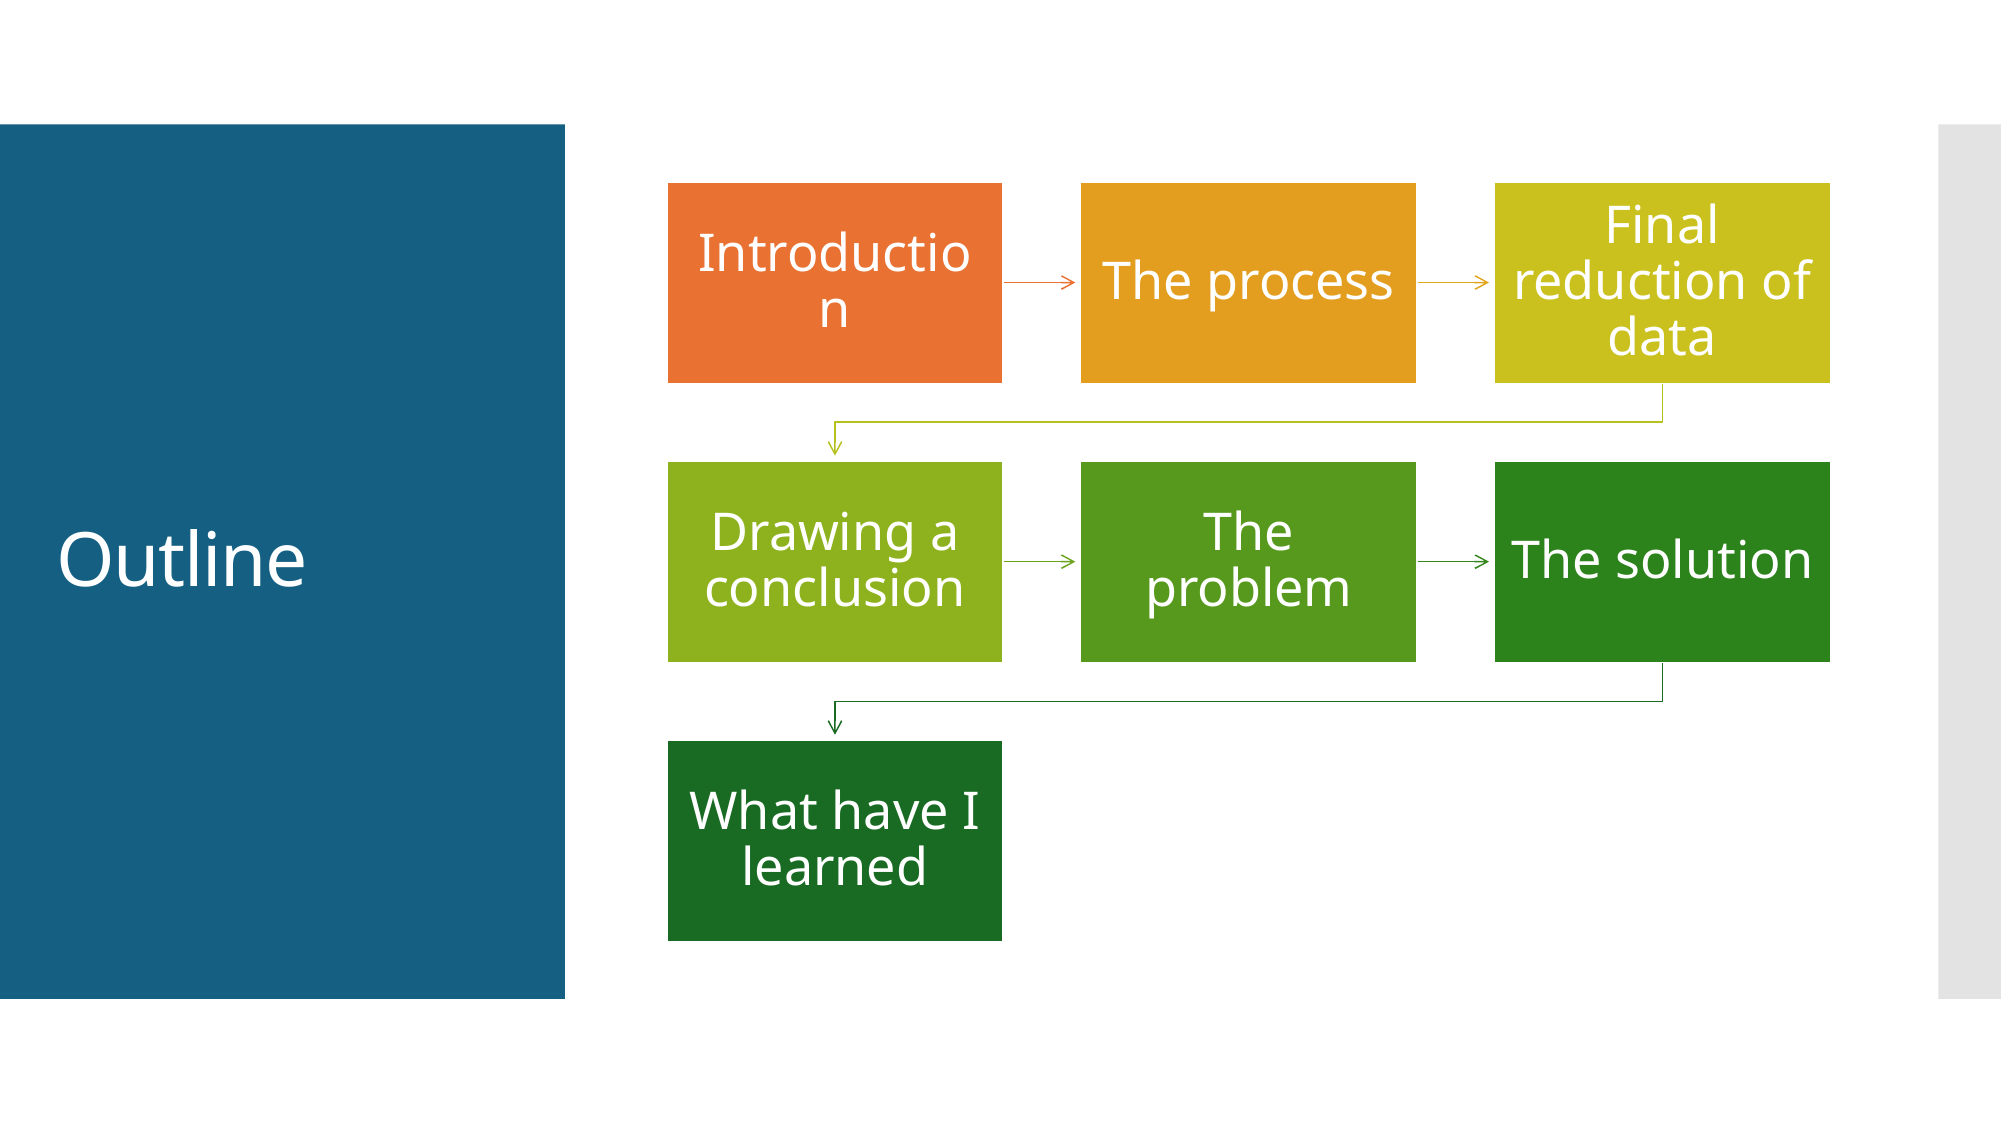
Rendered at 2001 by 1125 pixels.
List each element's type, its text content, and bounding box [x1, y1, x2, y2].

title Outline [41, 184, 525, 940]
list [665, 124, 1832, 1000]
